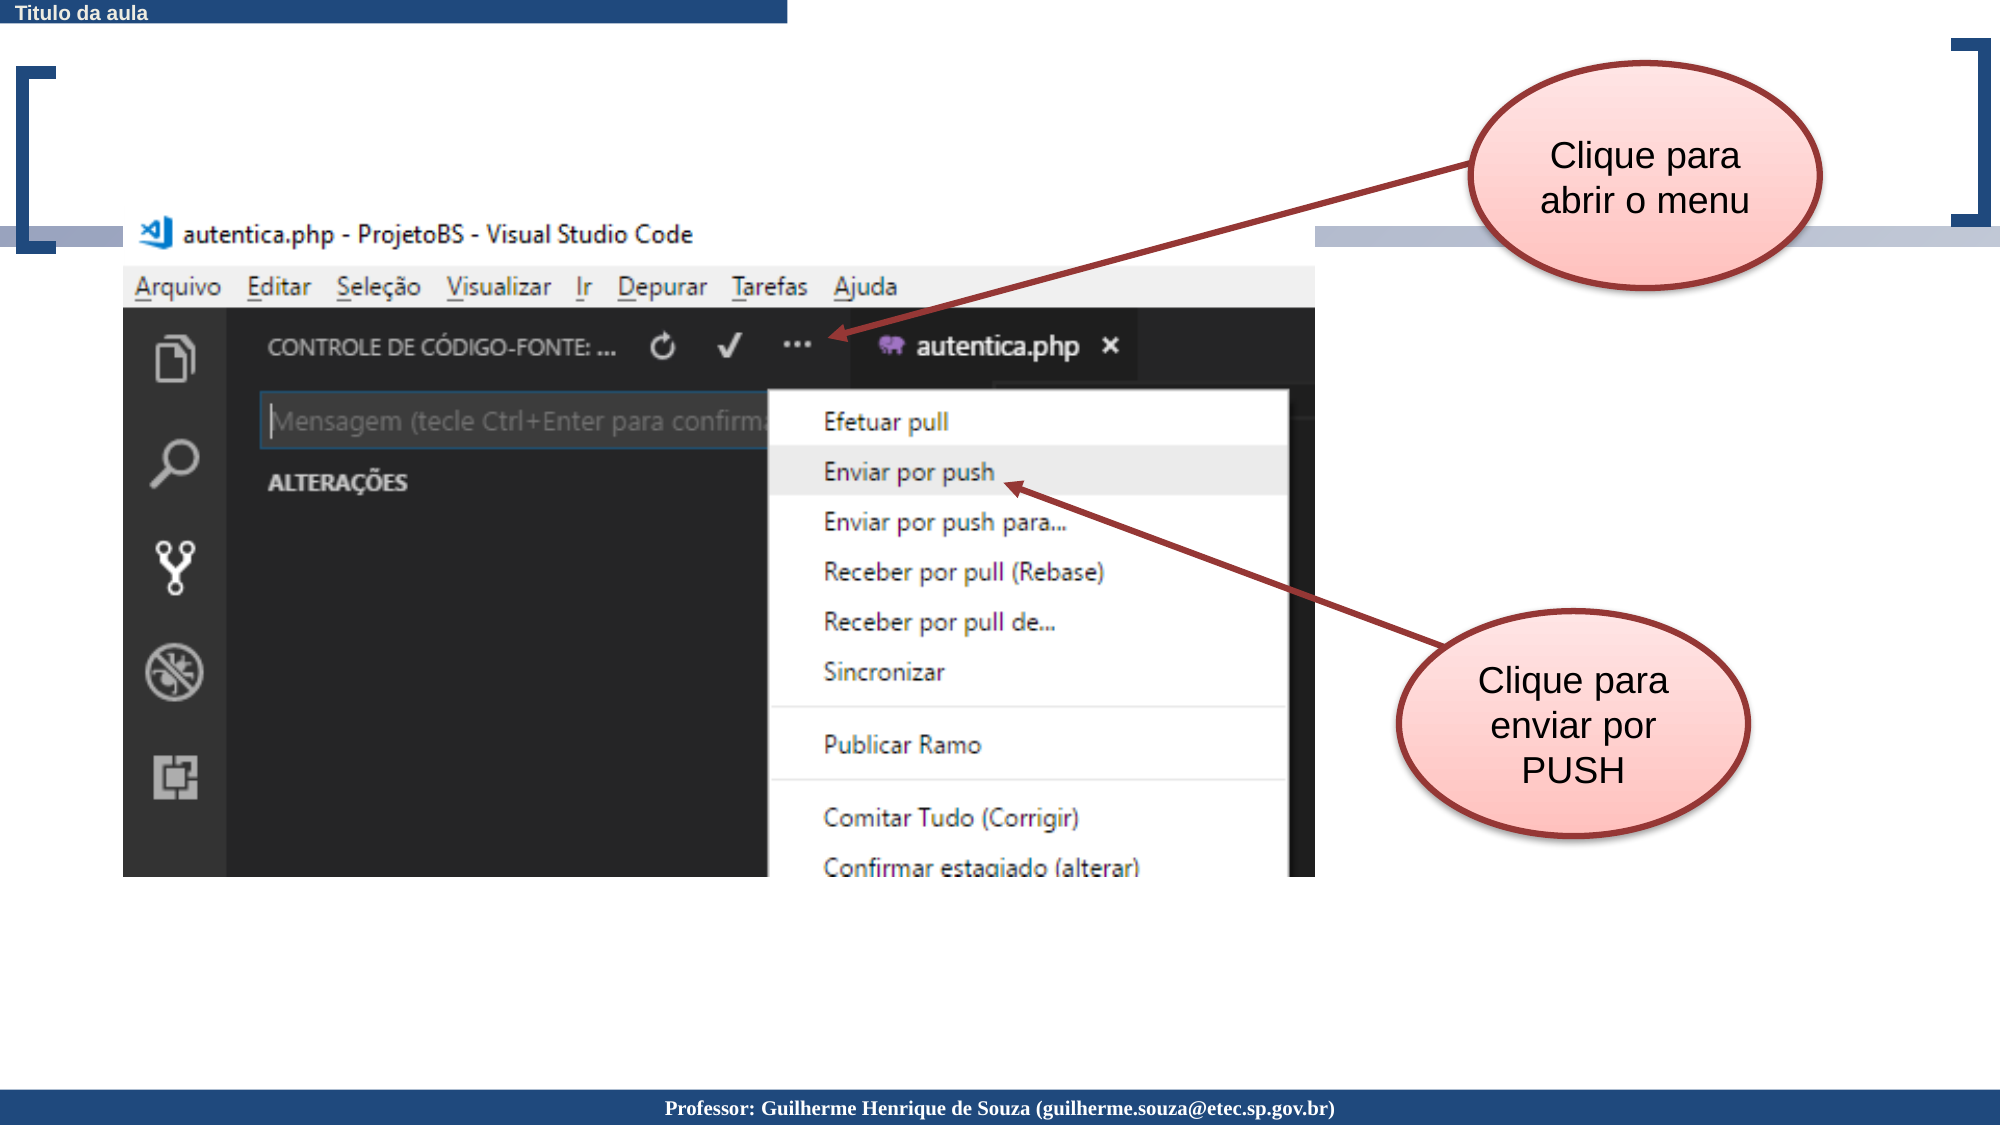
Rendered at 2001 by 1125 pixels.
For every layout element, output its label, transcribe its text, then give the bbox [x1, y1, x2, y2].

picture [122, 206, 1316, 877]
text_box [1003, 482, 1471, 658]
text_box Clique para enviar por PUSH [1398, 610, 1749, 837]
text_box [827, 139, 1558, 339]
text_box Clique para abrir o menu [1479, 62, 1821, 289]
